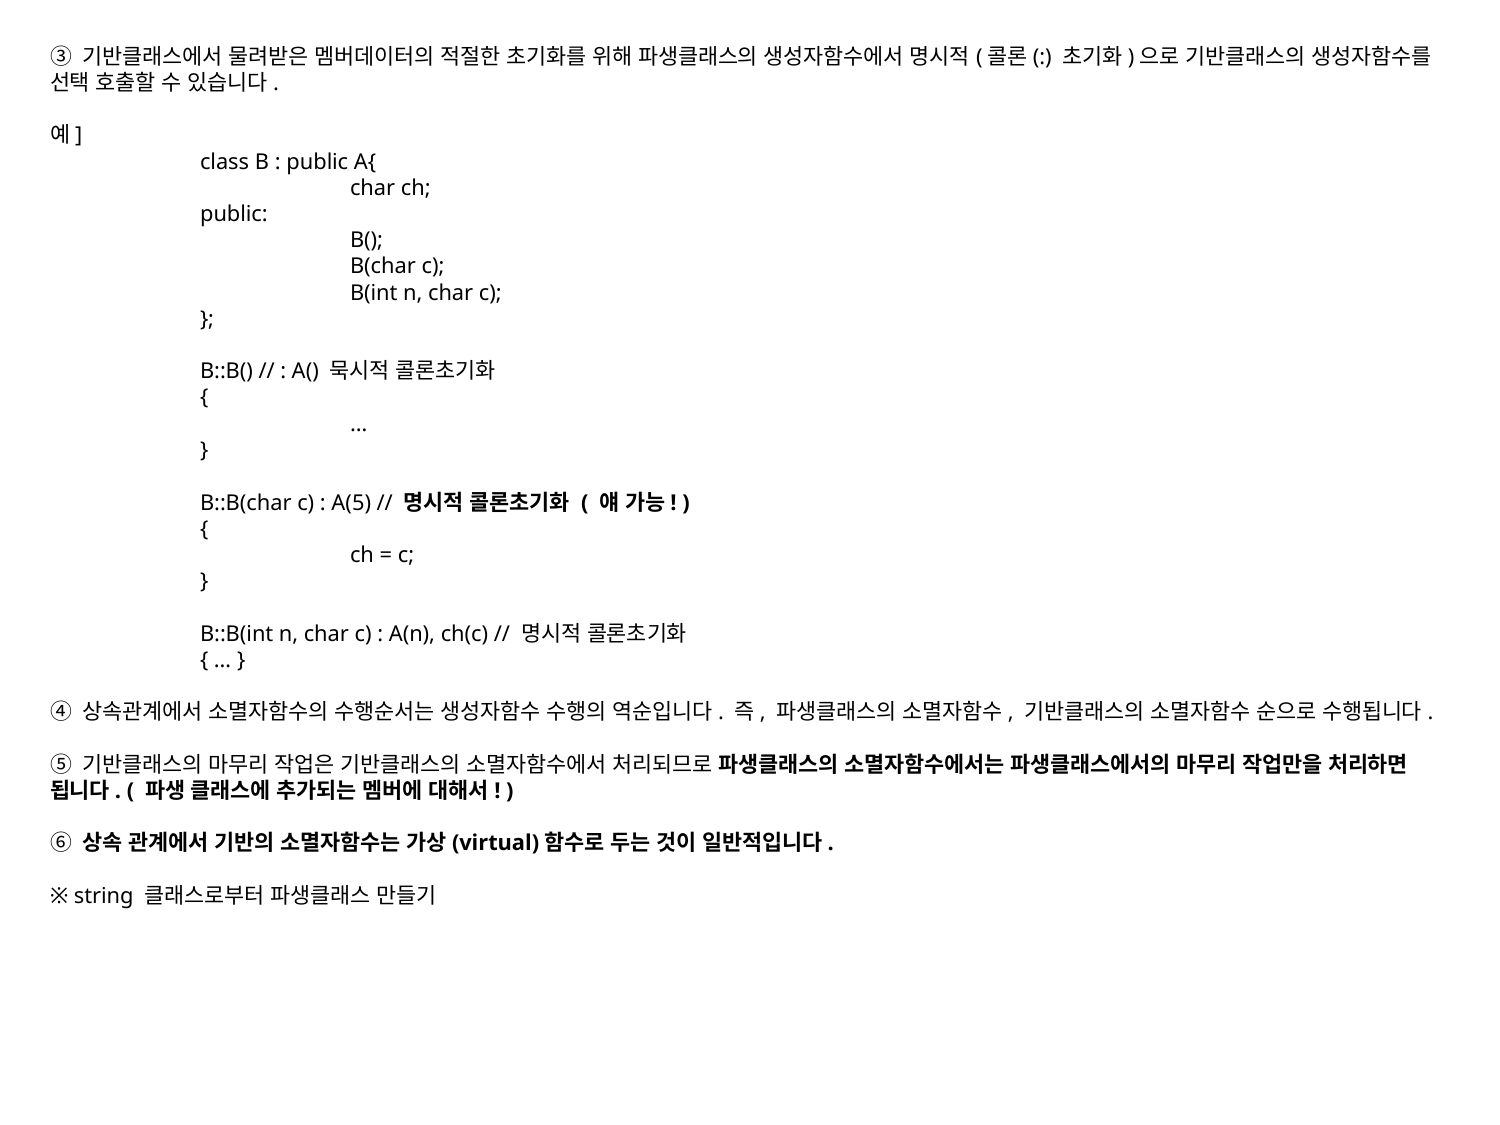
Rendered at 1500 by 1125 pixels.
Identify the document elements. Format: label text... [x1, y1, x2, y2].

text_box ③ 기반클래스에서 물려받은 멤버데이터의 적절한 초기화를 위해 파생클래스의 생성자함수에서 명시적(콜론(:) 초기화)으로 기반클래스의 생성자함수를 선택 호출할 수 있습니다. 예] class B : public A{ char ch; public: B(); B(char c); B(int n, char c); }; B::B() // : A() 묵시적 콜론초기화 { … } B::B(char c) : A(5) // 명시적 콜론초기화 ( 얘 가능! ) { ch = c; } B::B(int n, char c) : A(n), ch(c) // 명시적 콜론초기화 { … } ④ 상속관계에서 소멸자함수의 수행순서는 생성자함수 수행의 역순입니다. 즉, 파생클래스의 소멸자함수, 기반클래스의 소멸자함수 순으로 수행됩니다. ⑤ 기반클래스의 마무리 작업은 기반클래스의 소멸자함수에서 처리되므로 파생클래스의 소멸자함수에서는 파생클래스에서의 마무리 작업만을 처리하면 됩니다. ( 파생 클래스에 추가되는 멤버에 대해서! ) ⑥ 상속 관계에서 기반의 소멸자함수는 가상(virtual)함수로 두는 것이 일반적입니다. ※ string 클래스로부터 파생클래스 만들기 [35, 34, 1465, 915]
